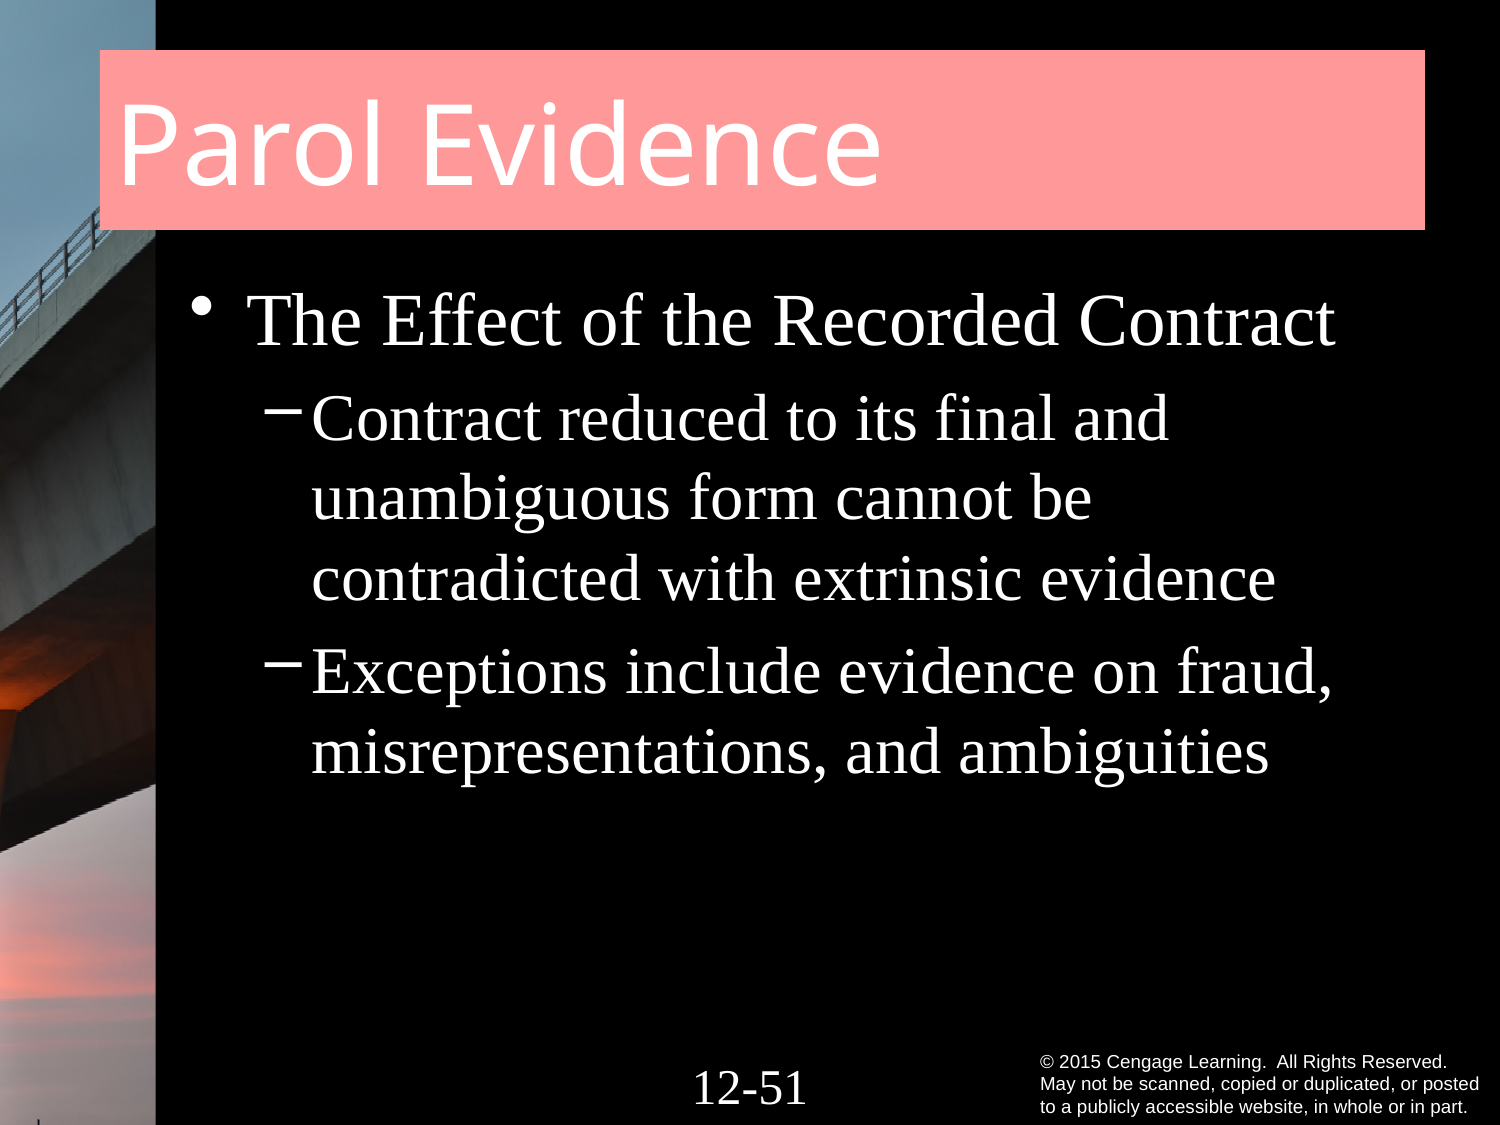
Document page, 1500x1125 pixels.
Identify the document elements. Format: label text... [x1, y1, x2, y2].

list The Effect of the Recorded Contract Contract reduced to its final and unambiguous form cannot be contradicted with extrinsic evidence Exceptions include evidence on fraud, misrepresentations, and ambiguities [174, 262, 1425, 1005]
picture [0, 0, 155, 1125]
title Parol Evidence [99, 49, 1426, 231]
slide_number 12-50 [574, 1046, 926, 1125]
